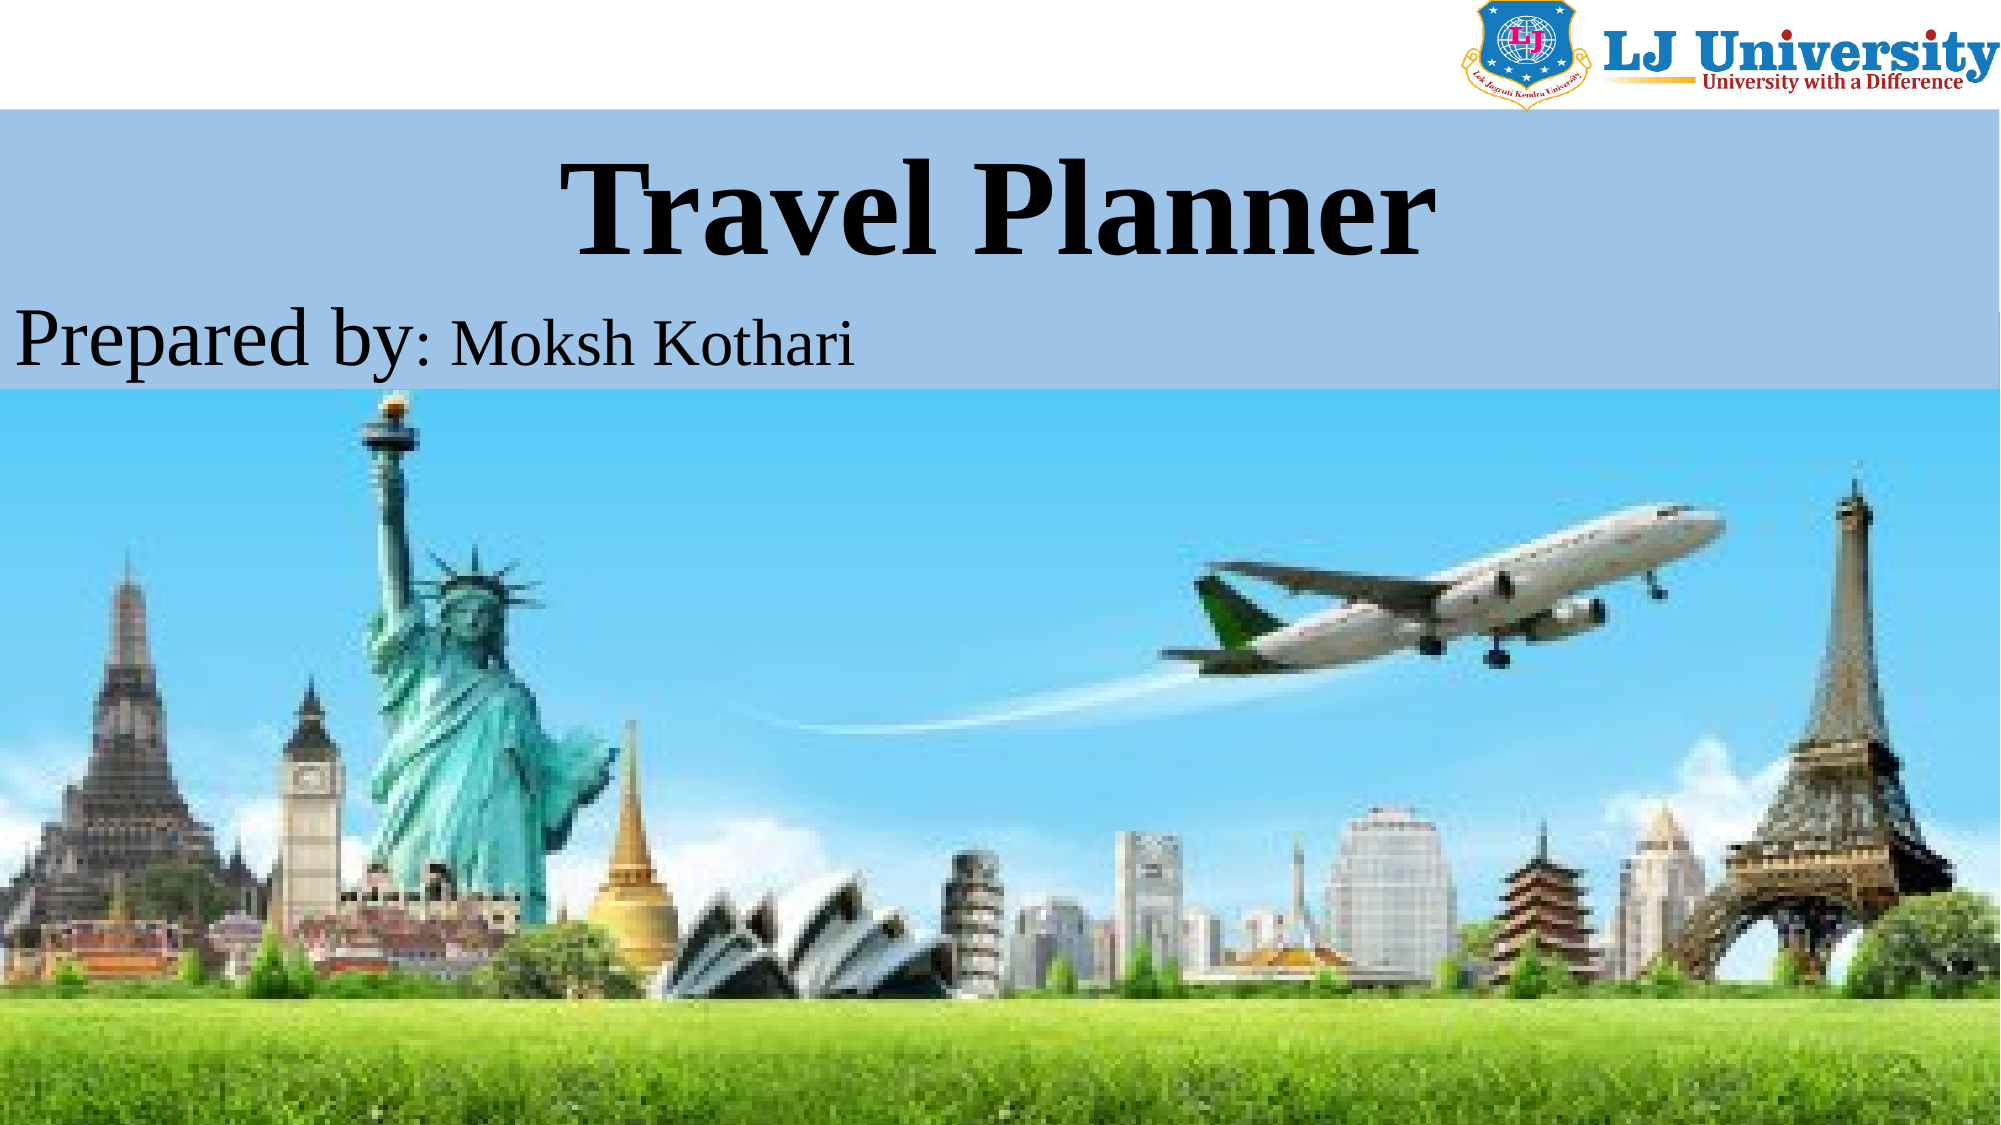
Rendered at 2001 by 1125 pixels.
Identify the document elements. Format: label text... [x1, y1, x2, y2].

picture [0, 312, 2000, 1125]
text_box Travel Planner Prepared by: Moksh Kothari [0, 109, 2000, 312]
picture [1461, 0, 2000, 112]
